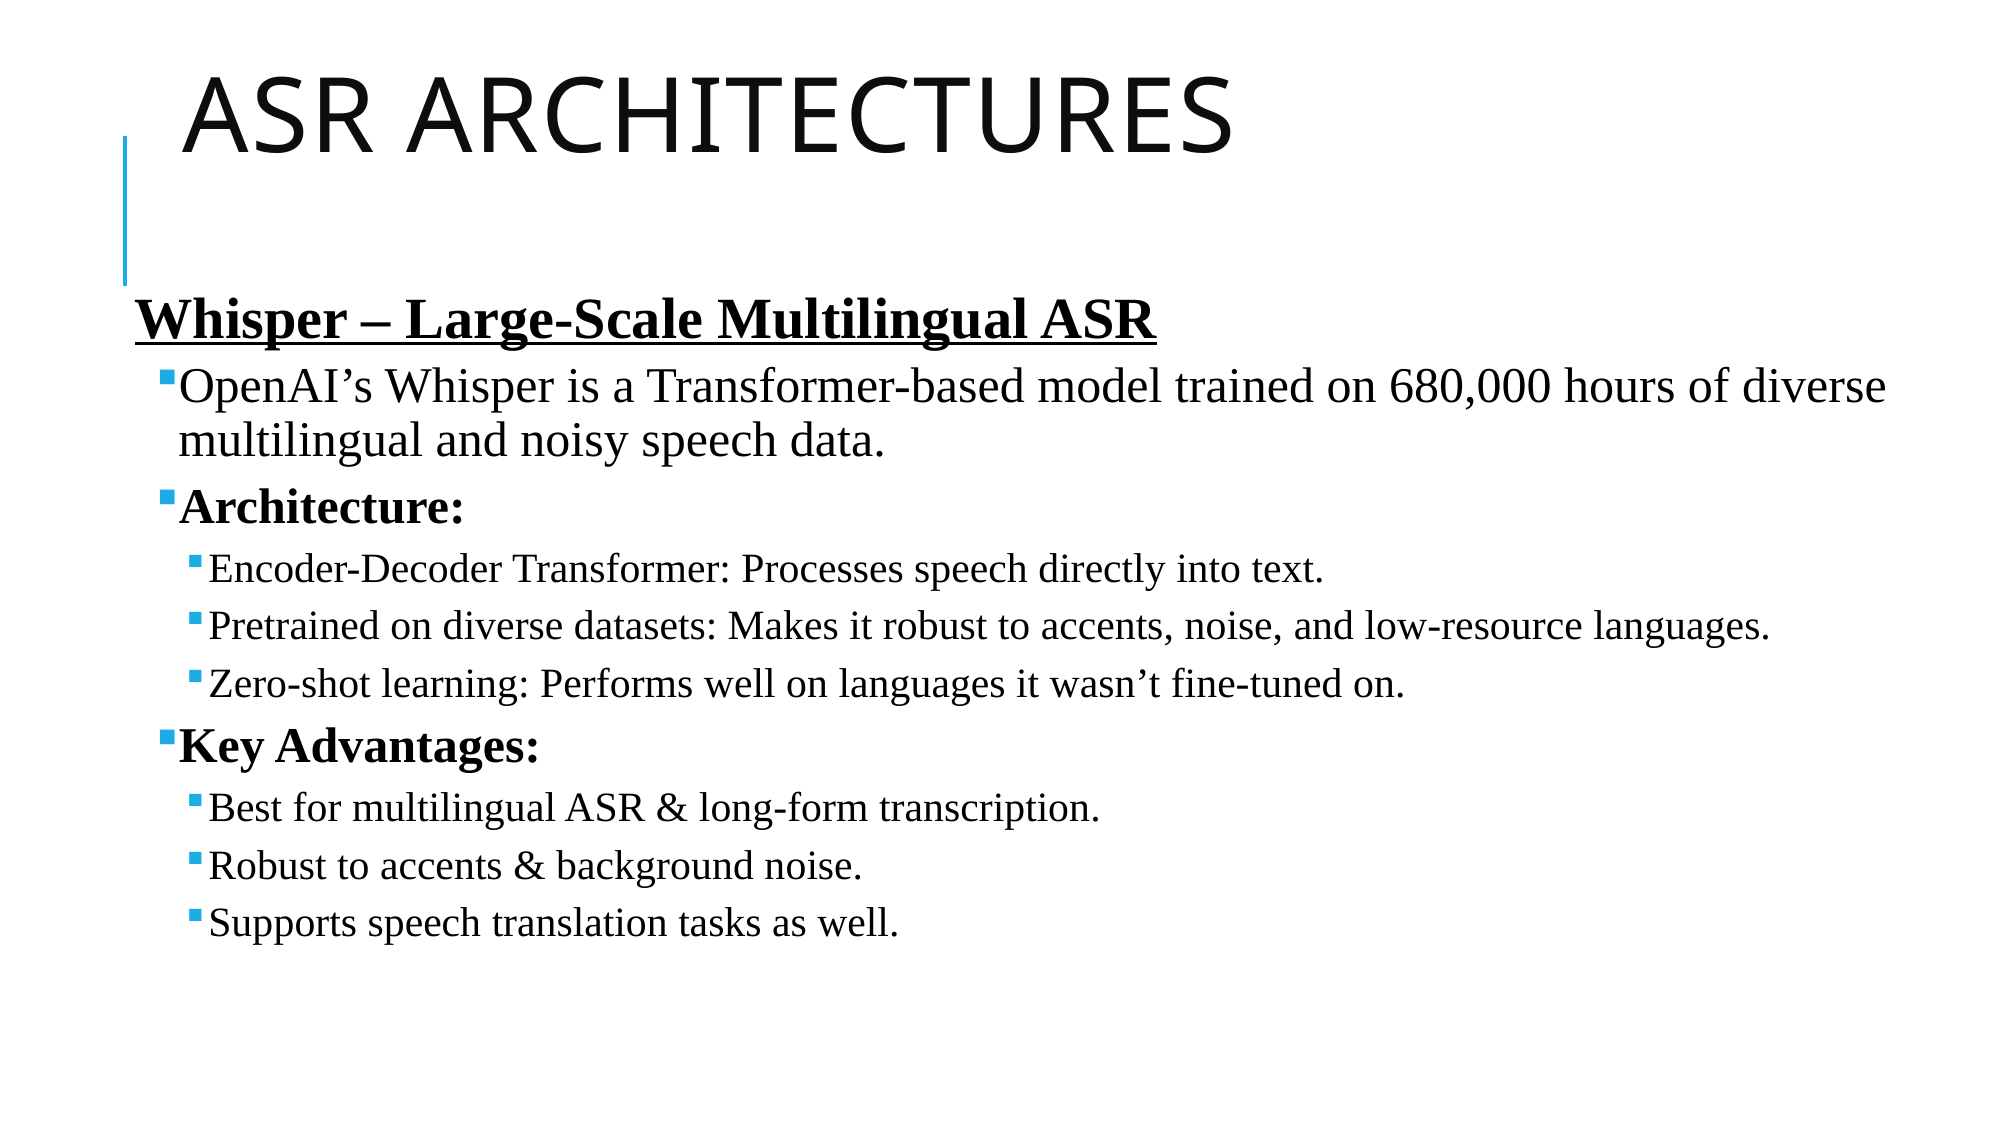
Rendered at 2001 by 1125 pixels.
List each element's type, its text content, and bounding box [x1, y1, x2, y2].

title ASR architectures [168, 0, 1763, 246]
list Whisper – Large-Scale Multilingual ASR OpenAI’s Whisper is a Transformer-based model trained on 680,000 hours of diverse multilingual and noisy speech data. Architecture: Encoder-Decoder Transformer: Processes speech directly into text. Pretrained on diverse datasets: Makes it robust to accents, noise, and low-resource languages. Zero-shot learning: Performs well on languages it wasn’t fine-tuned on. Key Advantages: Best for multilingual ASR & long-form transcription. Robust to accents & background noise. Supports speech translation tasks as well. [127, 280, 1931, 1050]
